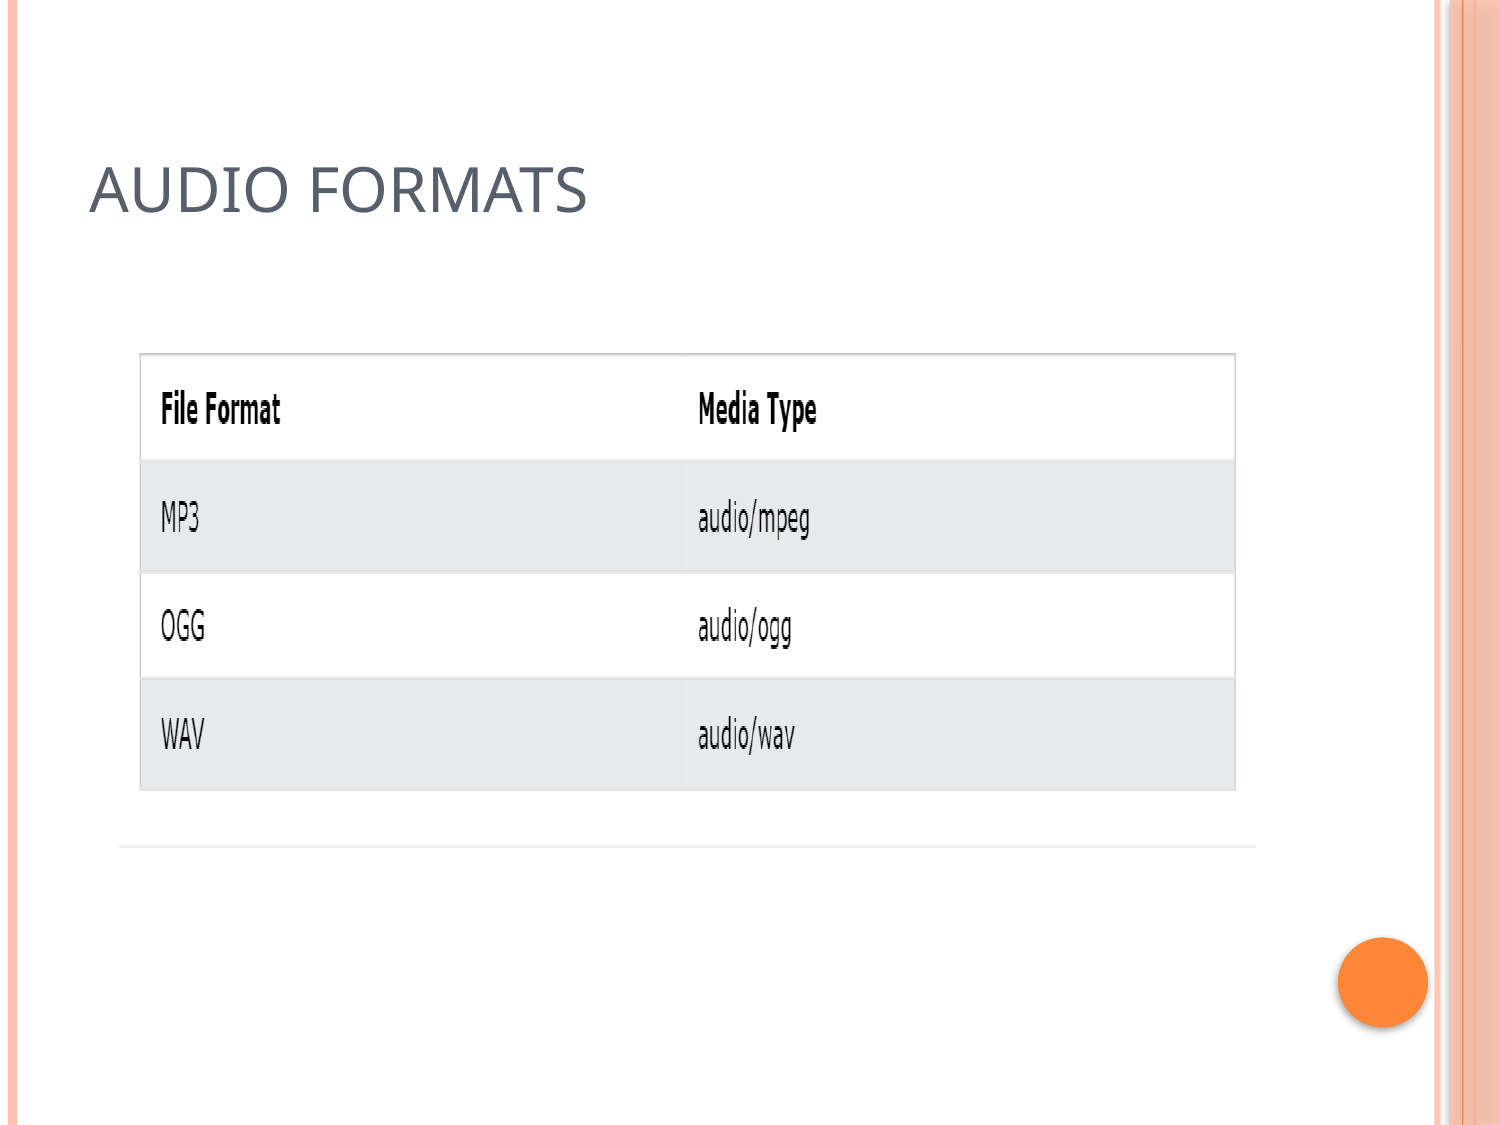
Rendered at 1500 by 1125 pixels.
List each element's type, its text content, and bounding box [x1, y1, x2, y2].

title Audio formats [75, 45, 1300, 233]
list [111, 299, 1263, 851]
